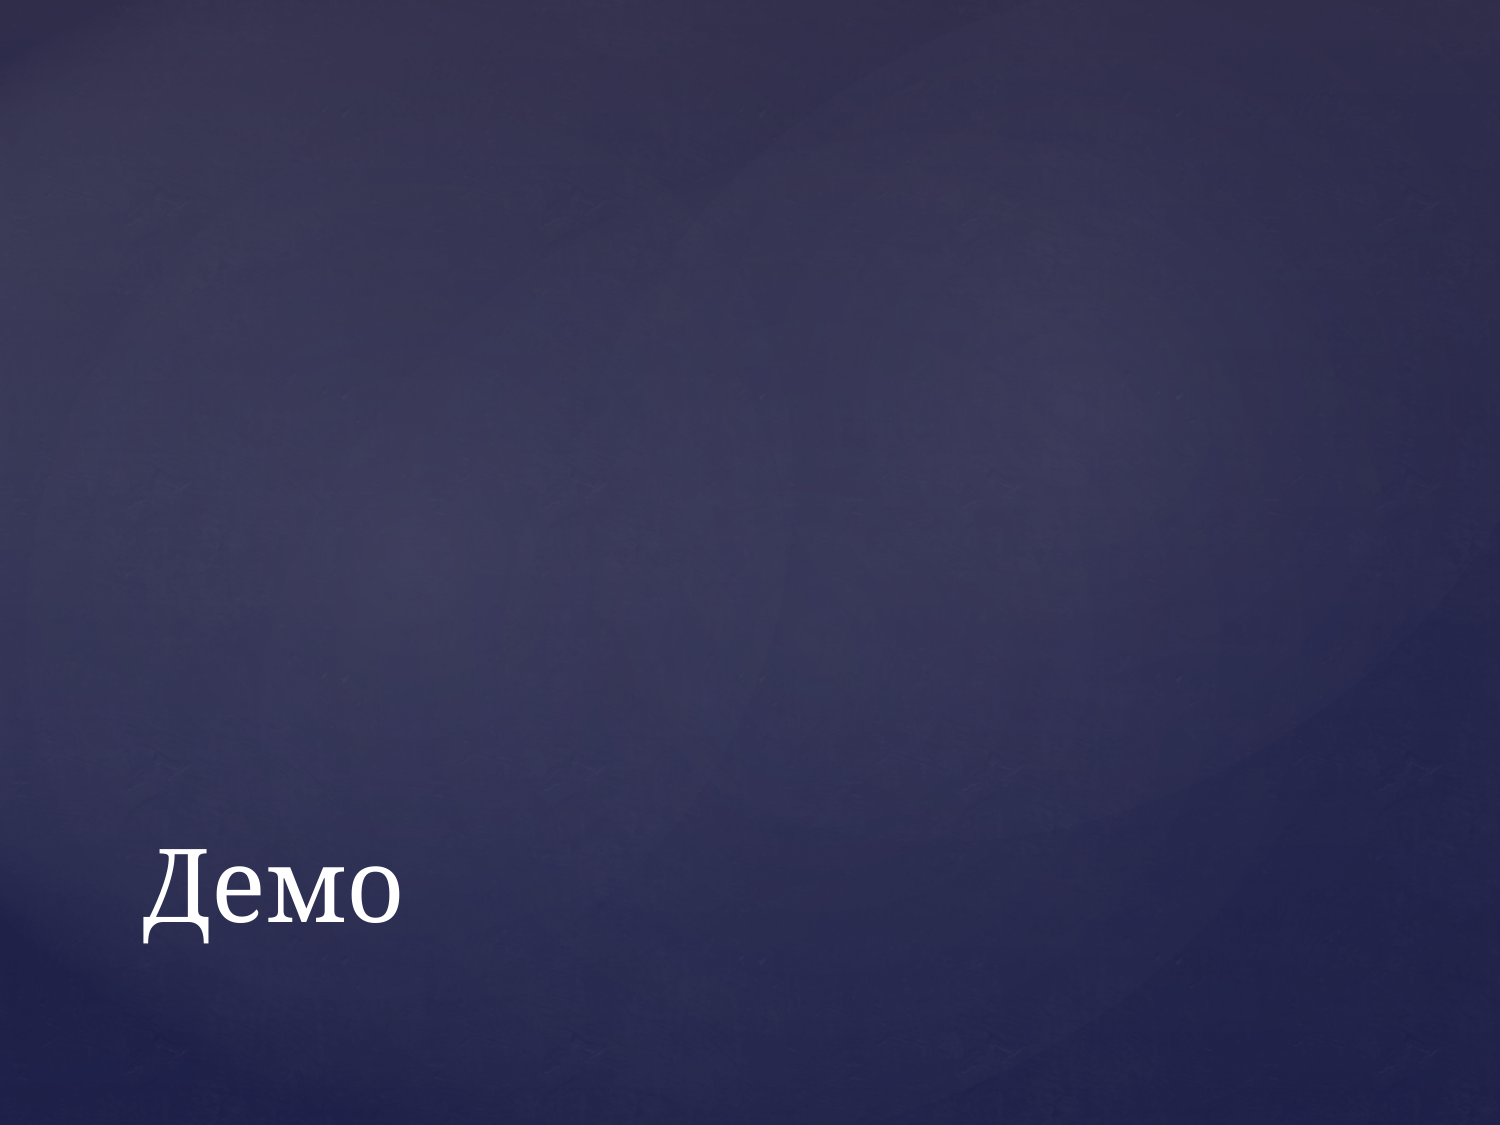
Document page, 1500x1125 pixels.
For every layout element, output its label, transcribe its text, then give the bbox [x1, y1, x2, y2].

title Демо [127, 800, 1365, 950]
